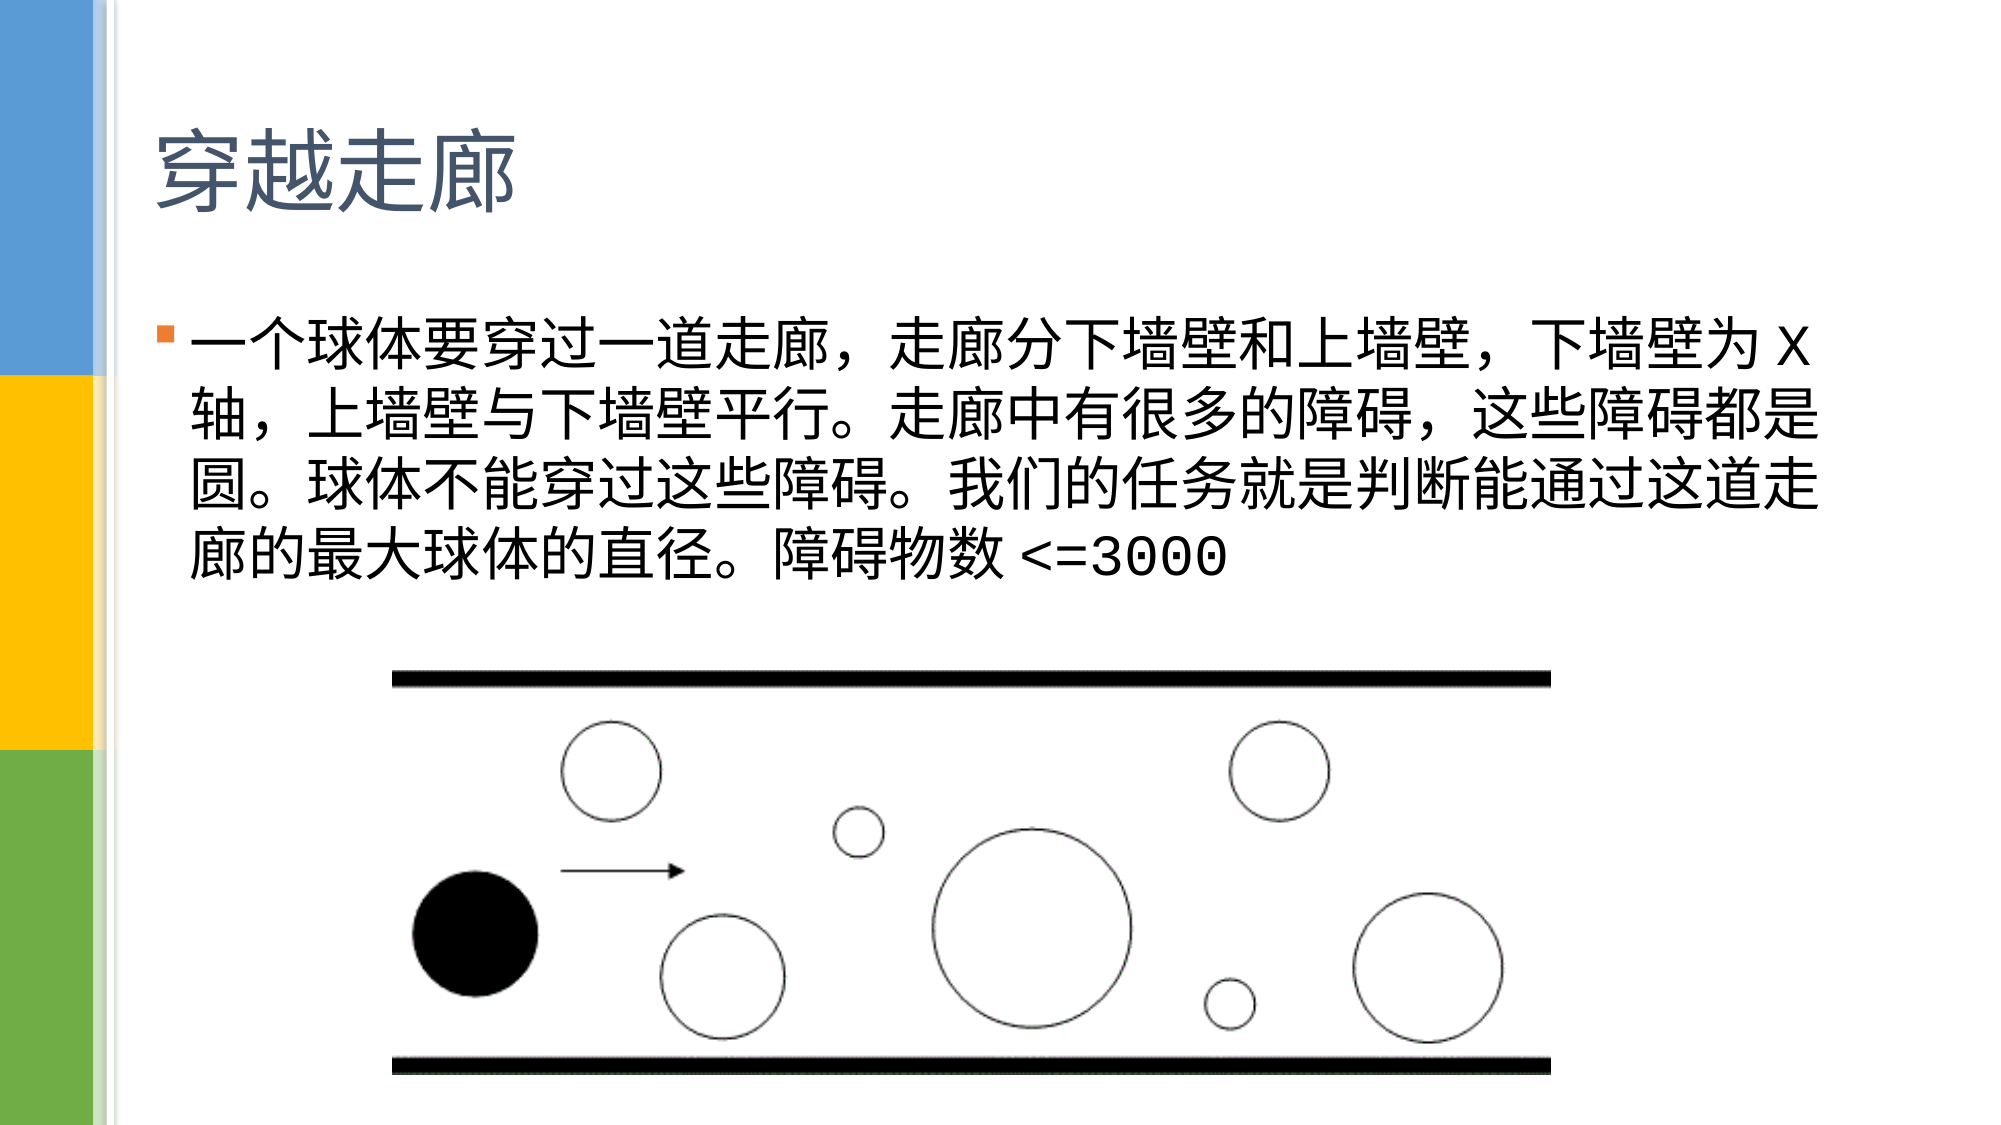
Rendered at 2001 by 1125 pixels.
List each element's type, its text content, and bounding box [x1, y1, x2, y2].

title 穿越走廊 [137, 59, 1863, 278]
list 一个球体要穿过一道走廊，走廊分下墙壁和上墙壁，下墙壁为X轴，上墙壁与下墙壁平行。走廊中有很多的障碍，这些障碍都是圆。球体不能穿过这些障碍。我们的任务就是判断能通过这道走廊的最大球体的直径。障碍物数<=3000 [137, 299, 1863, 1014]
picture [391, 670, 1551, 1076]
